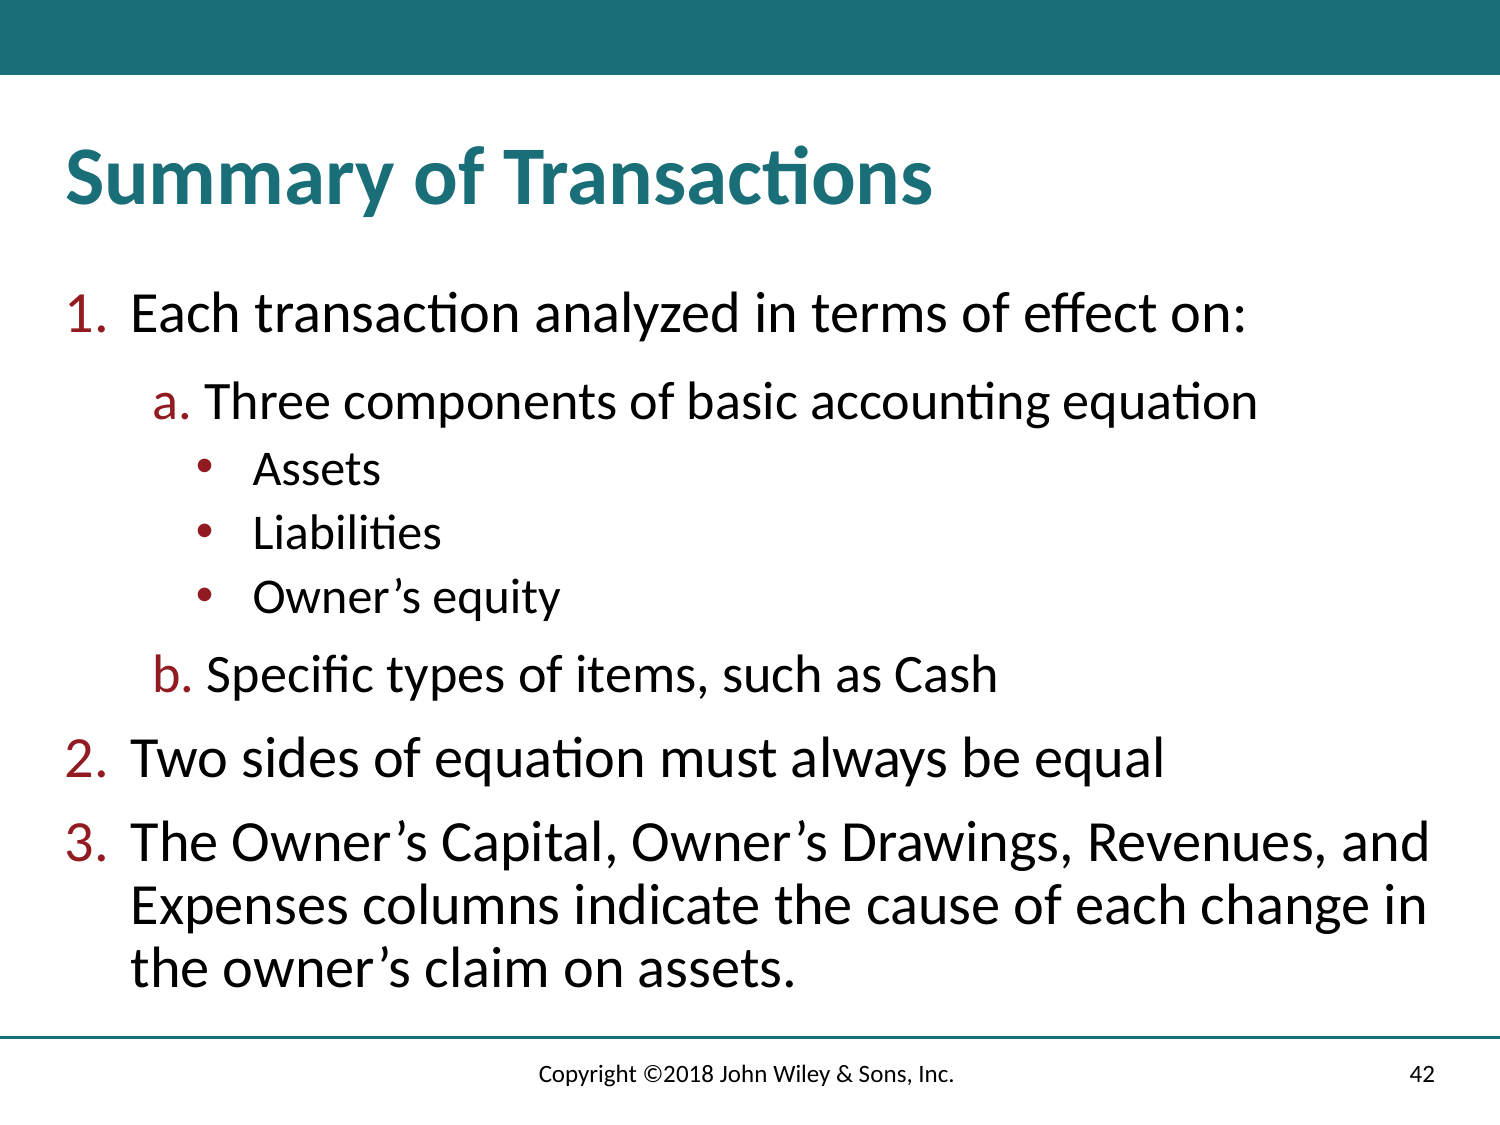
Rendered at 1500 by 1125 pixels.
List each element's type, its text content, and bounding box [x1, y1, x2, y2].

title Summary of Transactions [50, 125, 1450, 250]
list a. Three components of basic accounting equation Assets Liabilities Owner’s equity b. Specific types of items, such as Cash [50, 365, 1288, 716]
footer Copyright ©2018 John Wiley & Sons, Inc. [496, 1042, 1004, 1103]
list Each transaction analyzed in terms of effect on: [50, 275, 1288, 348]
slide_number 42 [1059, 1042, 1450, 1103]
list Two sides of equation must always be equal The Owner’s Capital, Owner’s Drawings, Revenues, and Expenses columns indicate the cause of each change in the owner’s claim on assets. [50, 720, 1475, 993]
